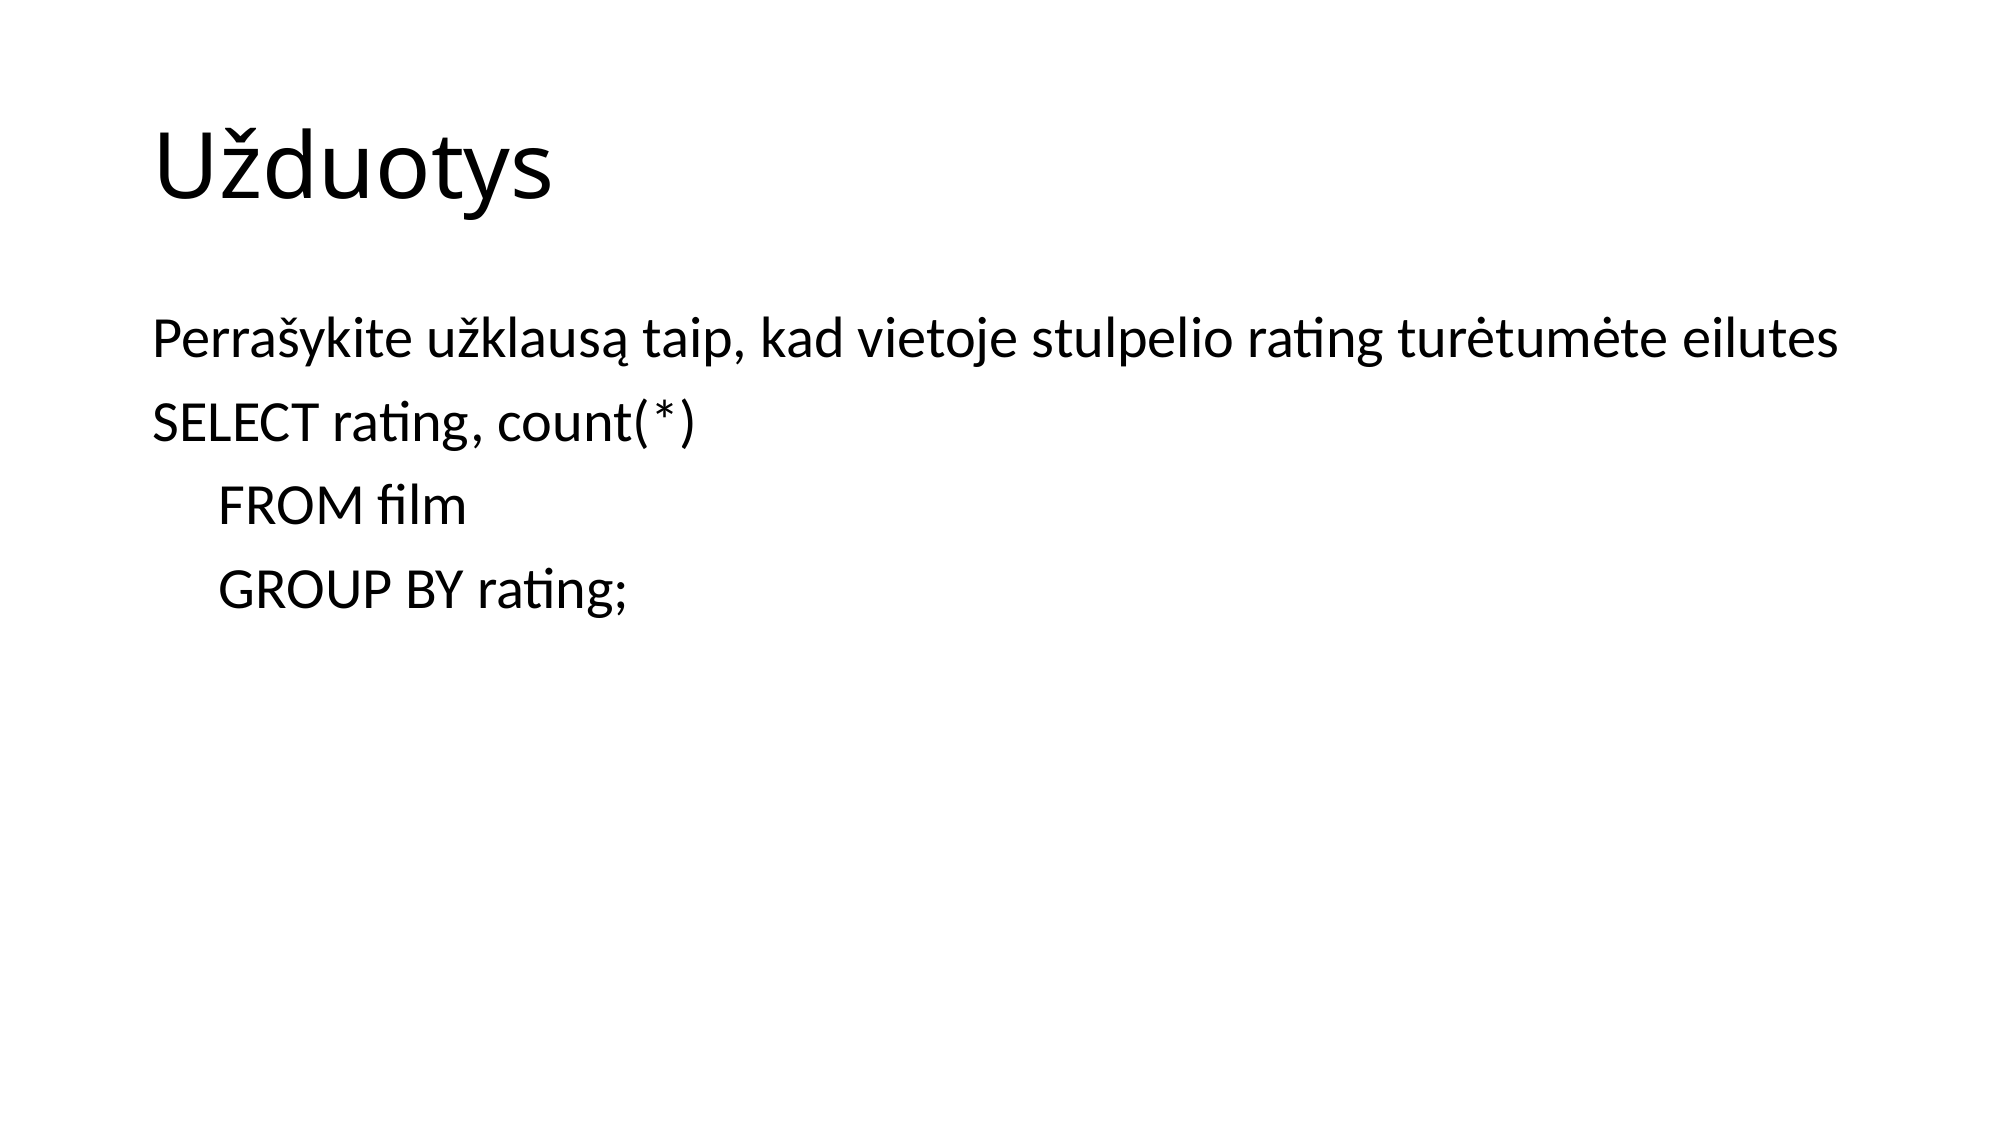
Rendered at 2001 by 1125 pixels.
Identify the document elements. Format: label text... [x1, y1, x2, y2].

title Užduotys [137, 59, 1863, 278]
list Perrašykite užklausą taip, kad vietoje stulpelio rating turėtumėte eilutes SELECT rating, count(*) FROM film GROUP BY rating; [137, 299, 1863, 1014]
